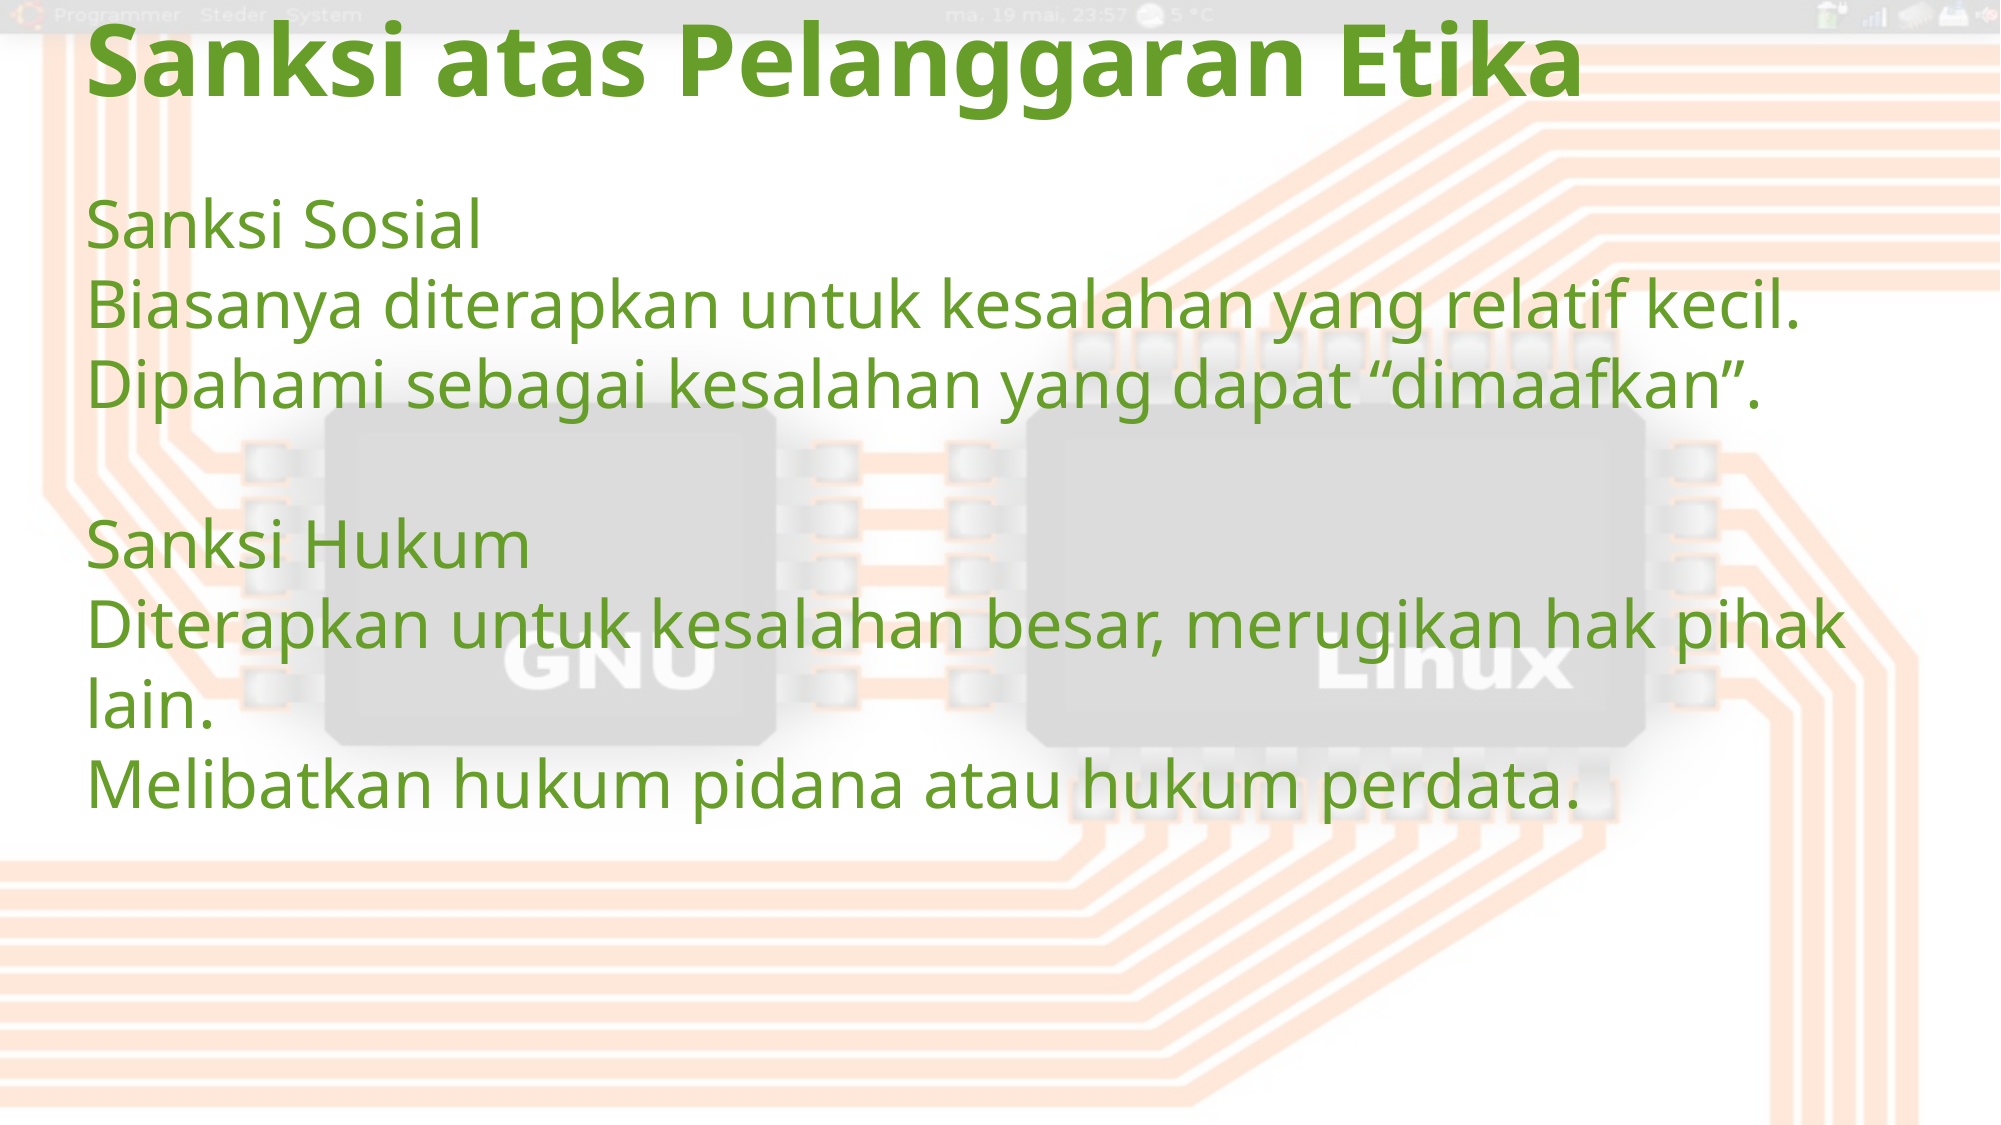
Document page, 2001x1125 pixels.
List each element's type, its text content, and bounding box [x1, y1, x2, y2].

list Sanksi atas Pelanggaran Etika [70, 0, 1809, 109]
text_box Sanksi Sosial Biasanya diterapkan untuk kesalahan yang relatif kecil. Dipahami sebagai kesalahan yang dapat “dimaafkan”. Sanksi Hukum Diterapkan untuk kesalahan besar, merugikan hak pihak lain. Melibatkan hukum pidana atau hukum perdata. [70, 174, 1959, 829]
